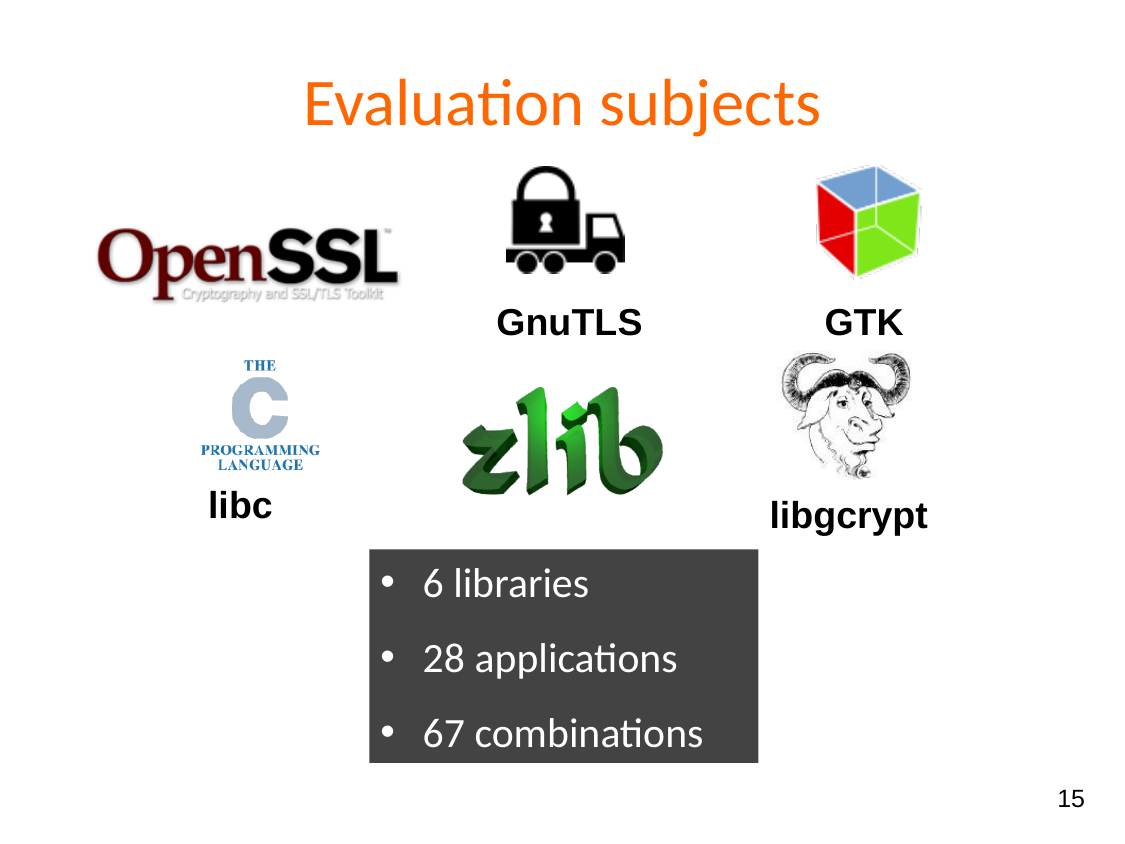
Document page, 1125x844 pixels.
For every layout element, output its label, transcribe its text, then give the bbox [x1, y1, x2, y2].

picture [815, 163, 923, 280]
text_box libgcrypt [758, 479, 959, 535]
text_box libc [196, 485, 292, 523]
title Evaluation subjects [38, 47, 1087, 118]
picture [199, 350, 321, 480]
text_box 6 libraries 28 applications 67 combinations [369, 549, 759, 763]
text_box GnuTLS [485, 286, 664, 349]
picture [460, 384, 664, 498]
slide_number 15 [1042, 764, 1110, 830]
picture [506, 166, 626, 275]
text_box GTK [813, 286, 924, 349]
picture [775, 350, 913, 481]
picture [91, 221, 403, 307]
